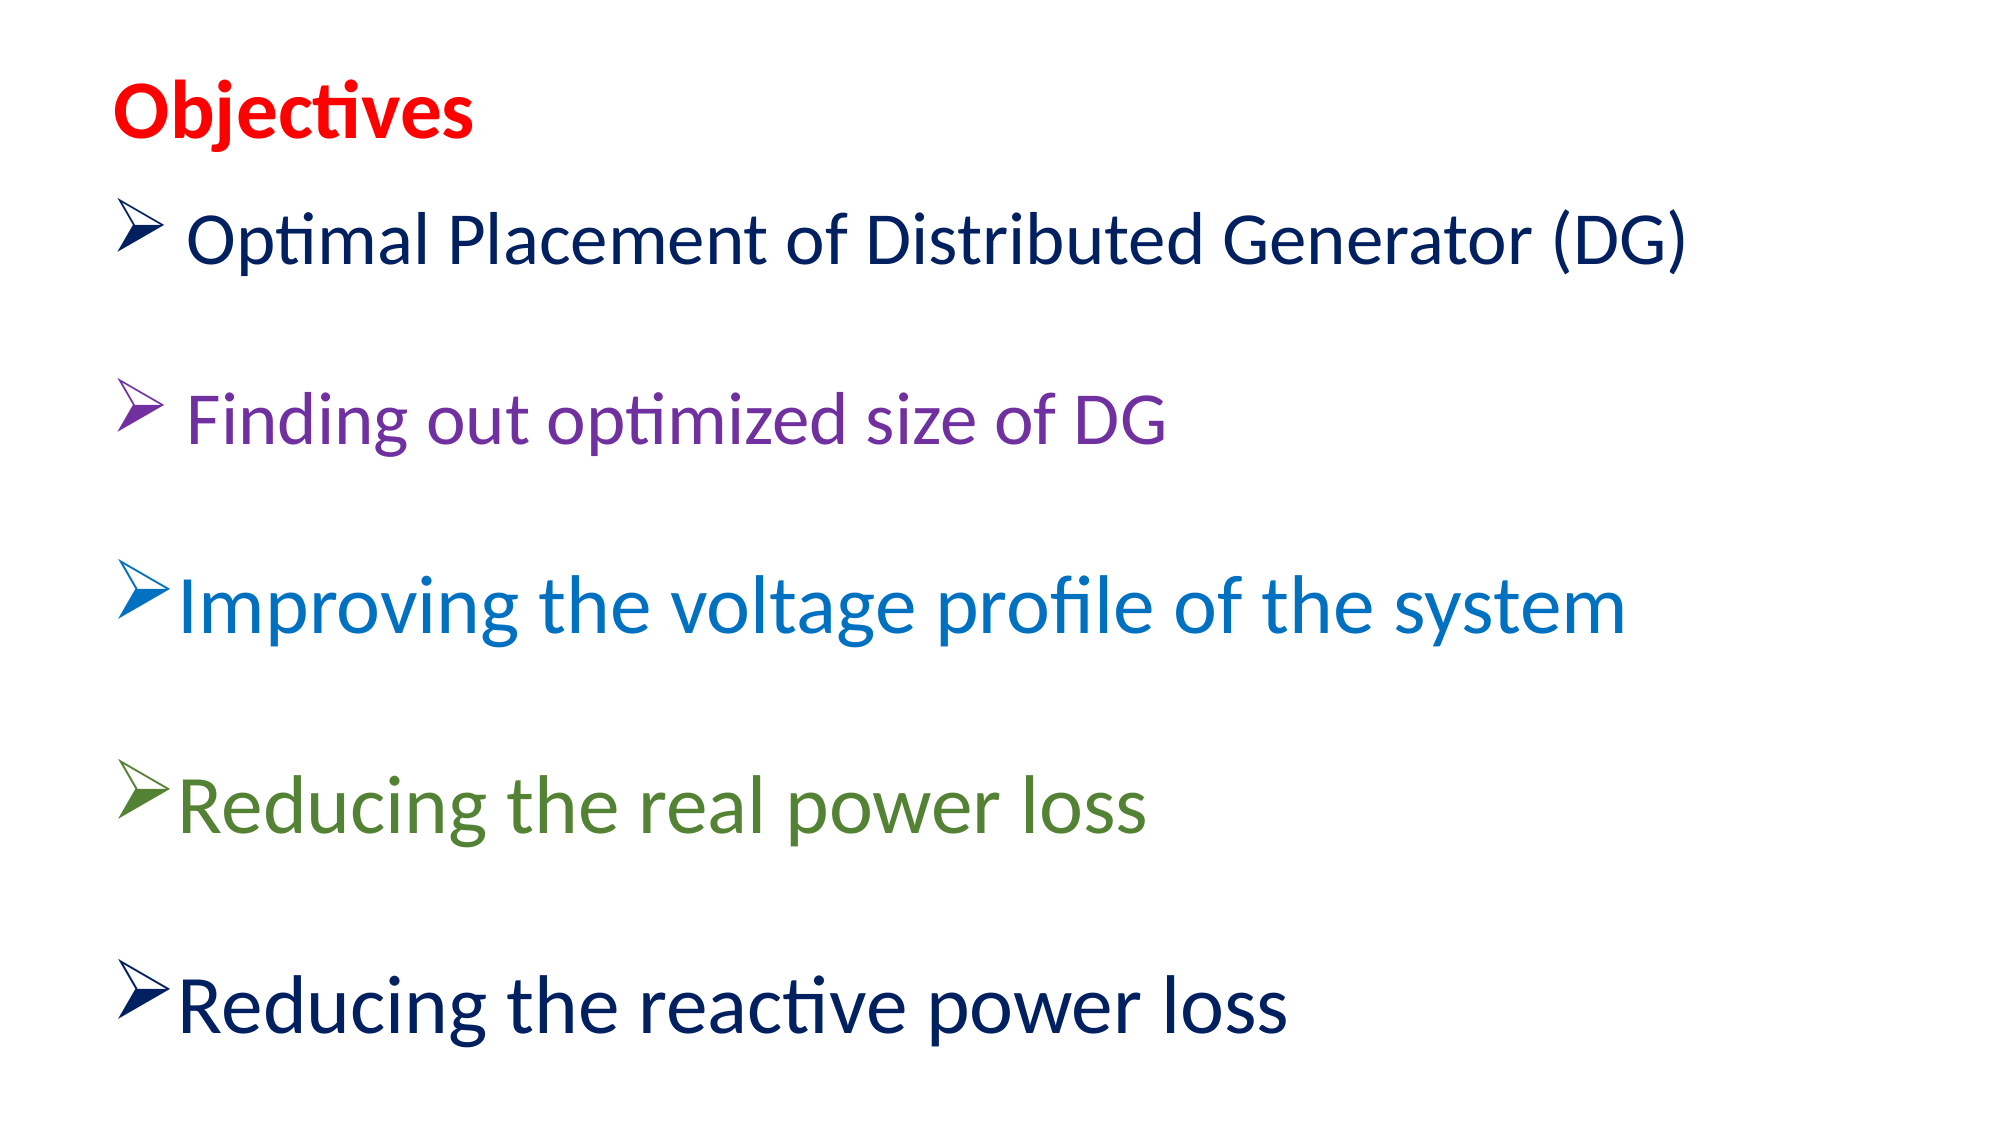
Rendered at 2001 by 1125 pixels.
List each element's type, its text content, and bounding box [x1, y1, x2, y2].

text_box Objectives [98, 47, 491, 163]
text_box Optimal Placement of Distributed Generator (DG) Finding out optimized size of DG Improving the voltage profile of the system Reducing the real power loss Reducing the reactive power loss [96, 182, 1875, 1058]
